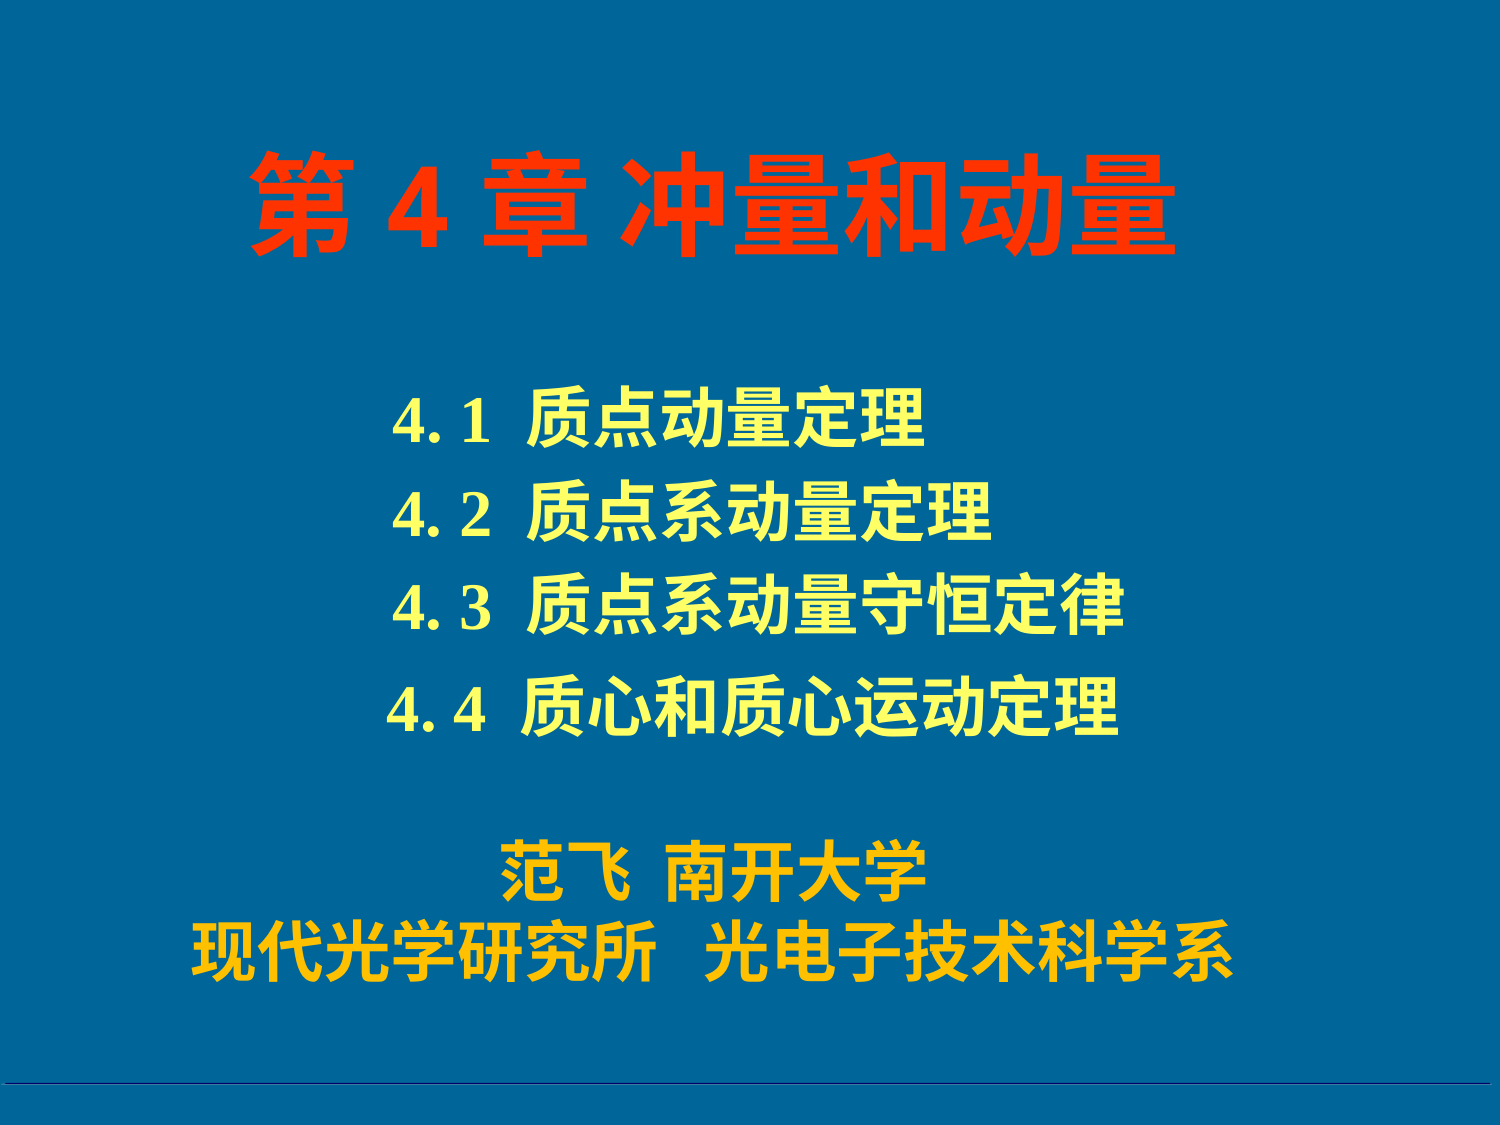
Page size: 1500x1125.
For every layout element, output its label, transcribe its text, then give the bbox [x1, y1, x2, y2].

text_box 4. 2 质点系动量定理 [377, 461, 1286, 555]
text_box 4. 3 质点系动量守恒定律 [377, 555, 1286, 650]
text_box 4. 1 质点动量定理 [377, 368, 1049, 461]
text_box 第4章 冲量和动量 [200, 121, 1226, 284]
text_box 范飞 南开大学 现代光学研究所 光电子技术科学系 [176, 822, 1253, 997]
text_box 4. 4 质心和质心运动定理 [372, 656, 1280, 752]
